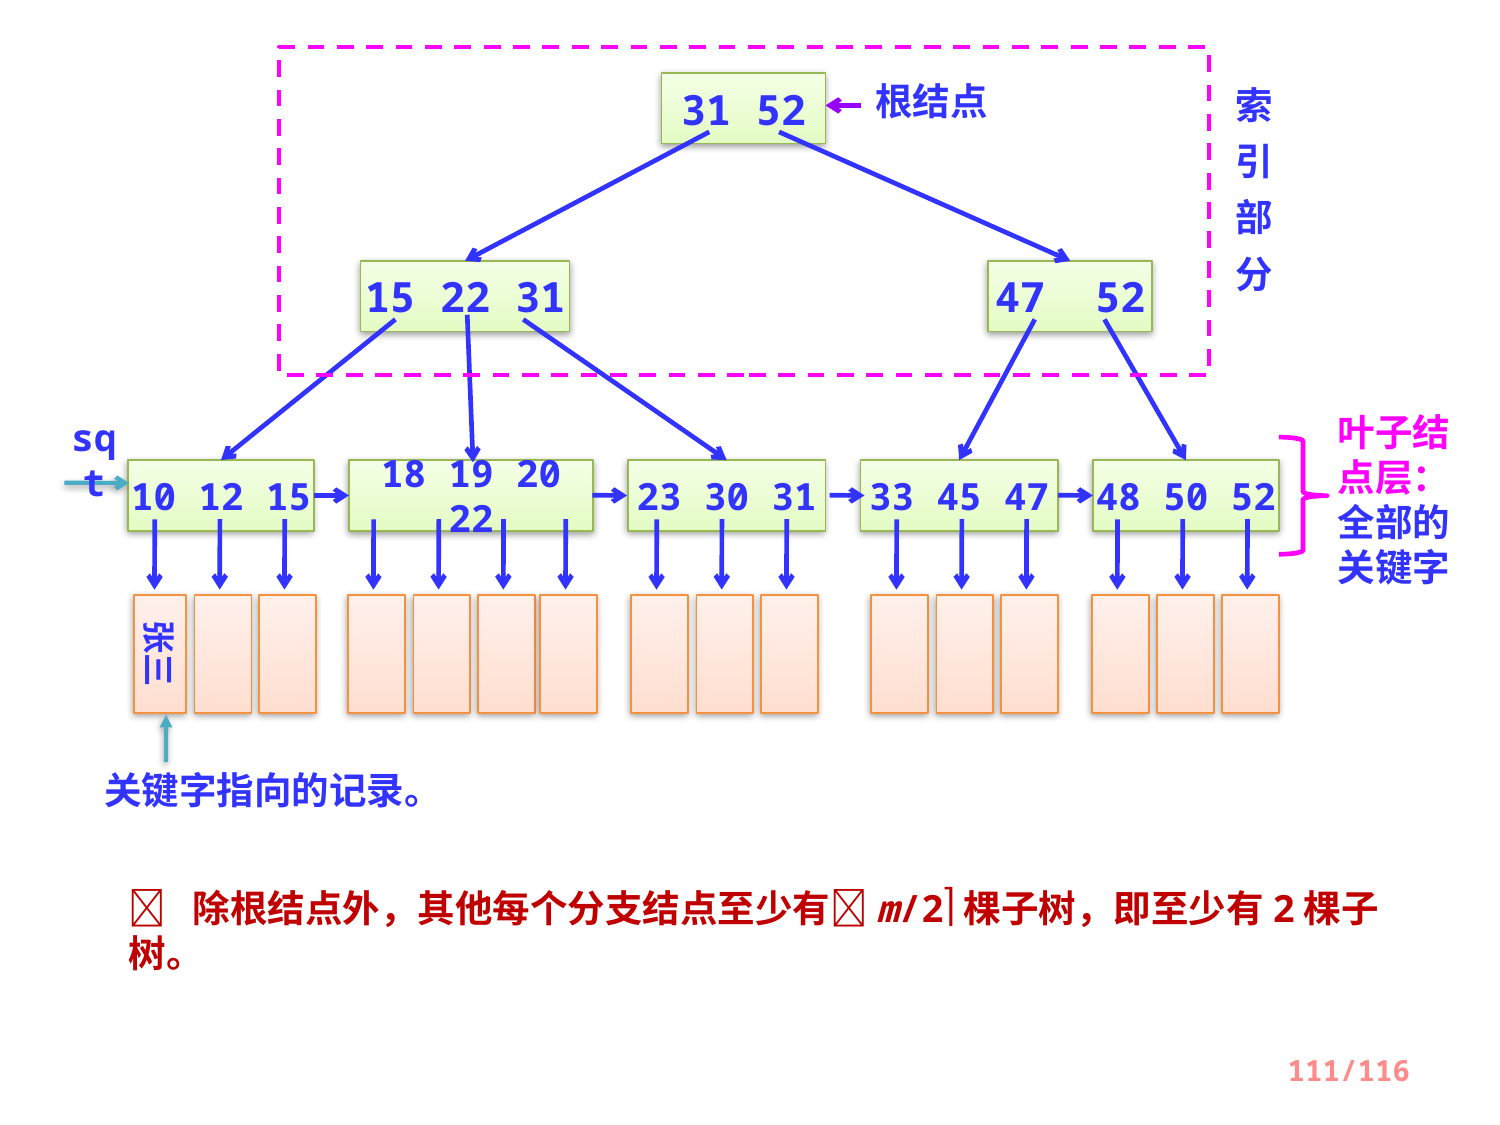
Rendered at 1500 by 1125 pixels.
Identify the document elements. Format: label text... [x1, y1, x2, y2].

text_box  除根结点外，其他每个分支结点至少有m/2棵子树，即至少有2棵子树。 [103, 865, 1432, 995]
slide_number 111/116 [1074, 1042, 1425, 1103]
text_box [46, 46, 1475, 821]
